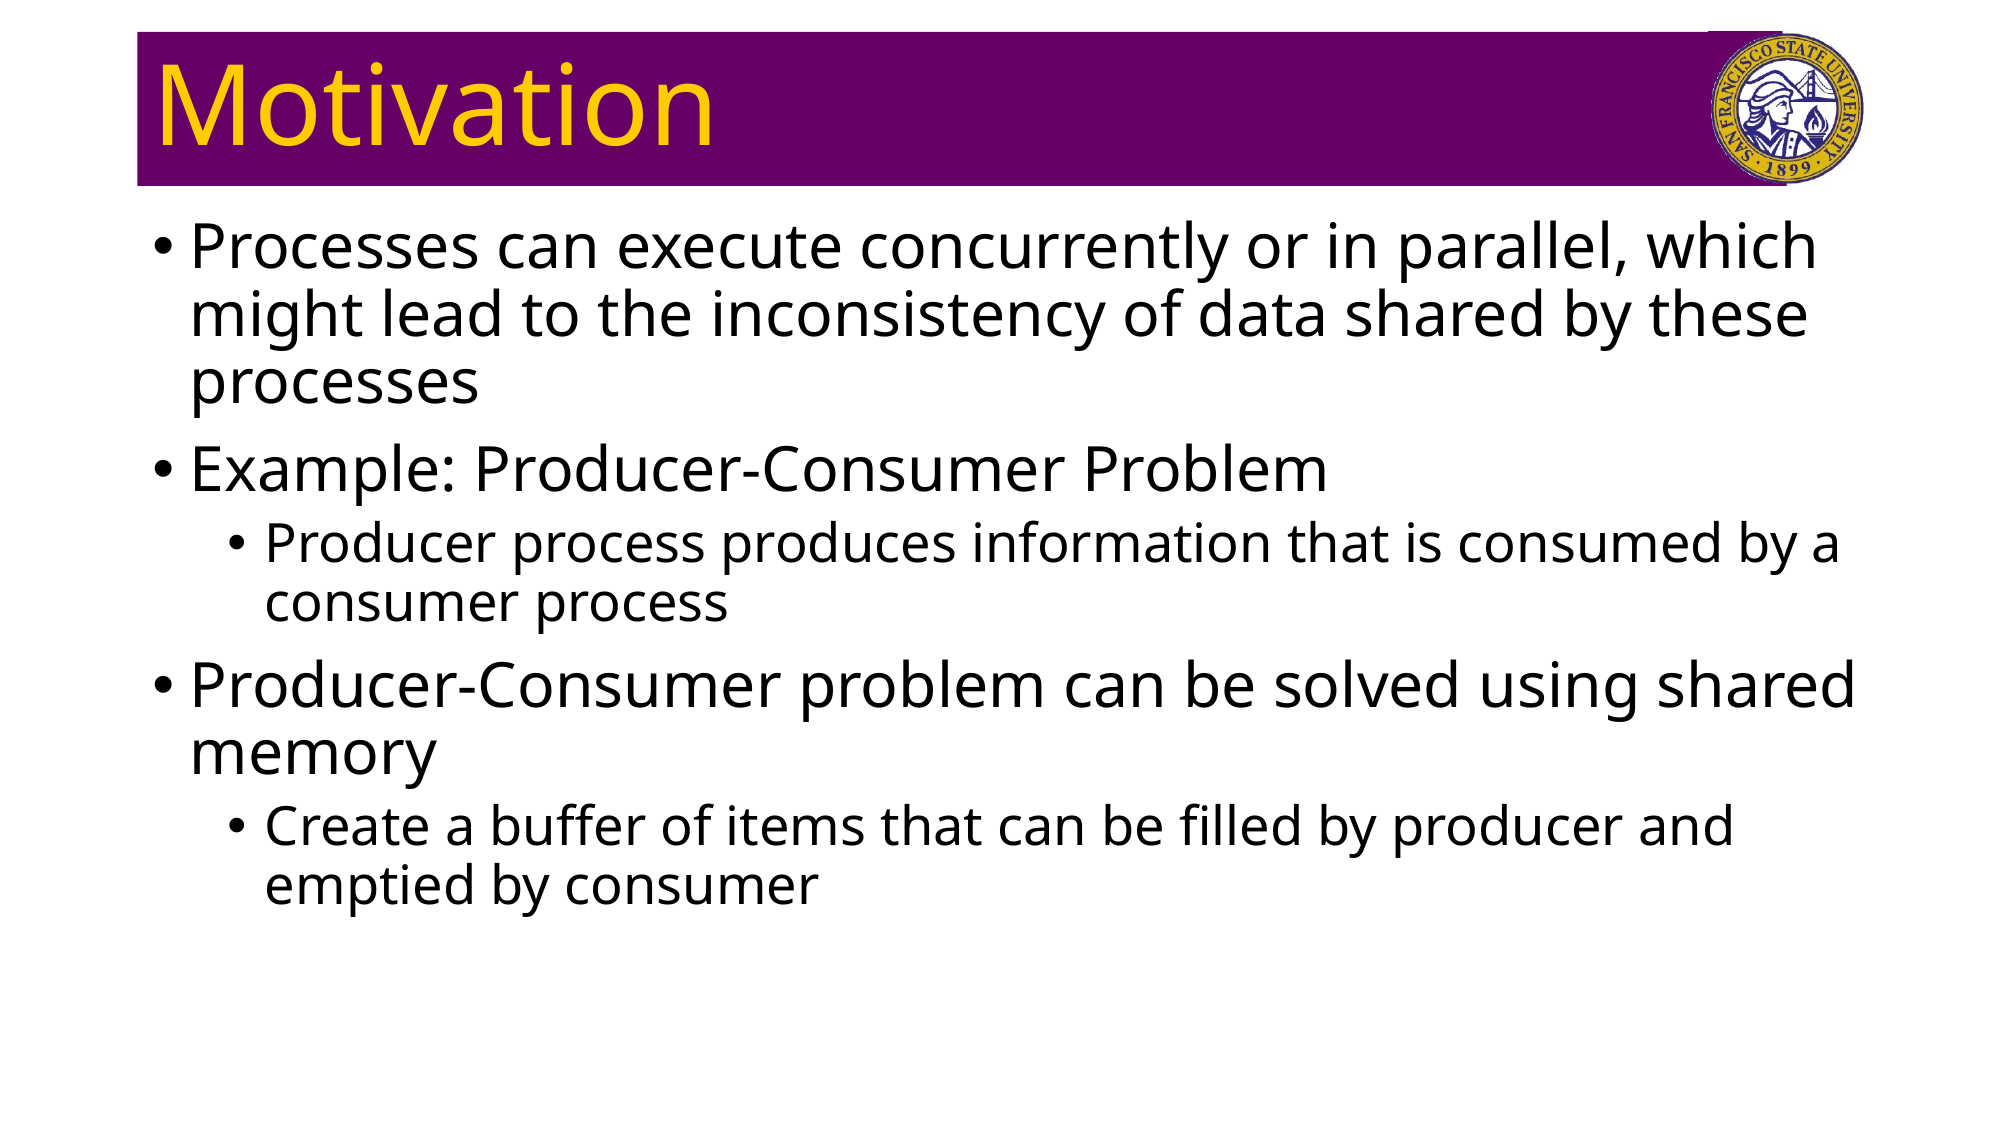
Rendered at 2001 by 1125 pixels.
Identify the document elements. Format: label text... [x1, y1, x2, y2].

list Processes can execute concurrently or in parallel, which might lead to the inconsistency of data shared by these processes Example: Producer-Consumer Problem Producer process produces information that is consumed by a consumer process Producer-Consumer problem can be solved using shared memory Create a buffer of items that can be filled by producer and emptied by consumer [137, 207, 1879, 1125]
picture [1711, 31, 1865, 186]
title Motivation [137, 31, 1711, 186]
